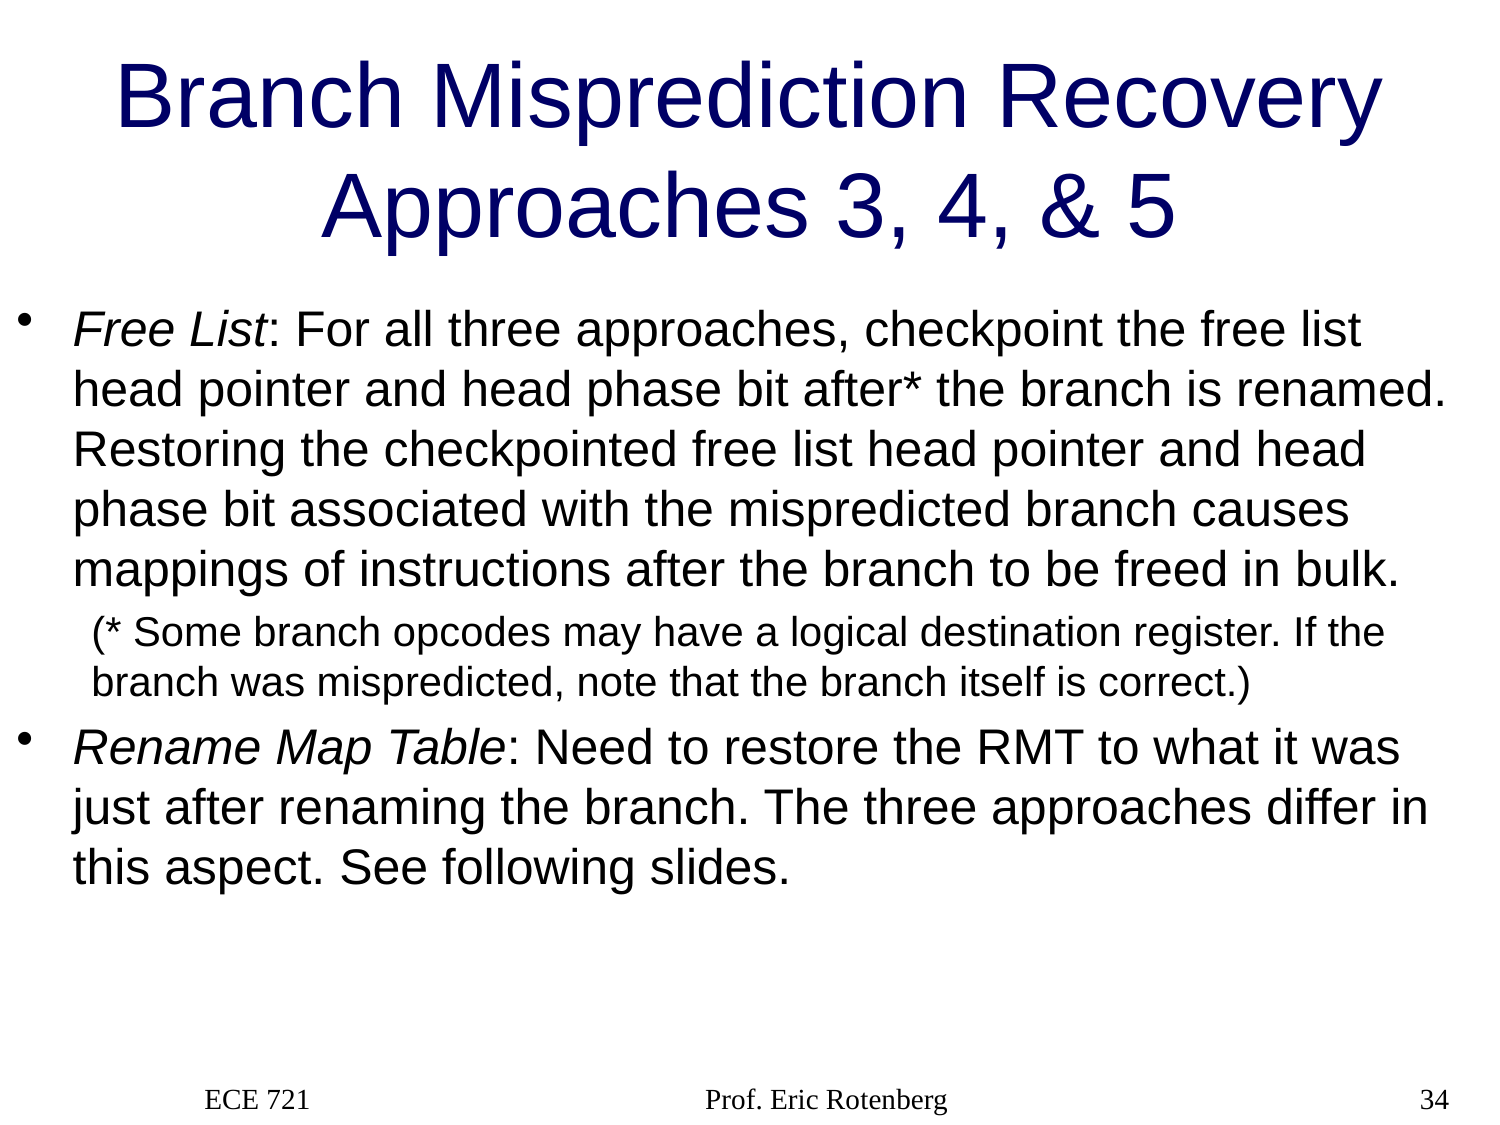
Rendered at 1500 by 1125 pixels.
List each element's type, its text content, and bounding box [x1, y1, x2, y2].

title Branch Misprediction Recovery Approaches 3, 4, & 5 [0, 27, 1500, 264]
slide_number ECE 721 [189, 1072, 502, 1125]
footer Prof. Eric Rotenberg [589, 1072, 1065, 1125]
list Free List: For all three approaches, checkpoint the free list head pointer and head phase bit after* the branch is renamed. Restoring the checkpointed free list head pointer and head phase bit associated with the mispredicted branch causes mappings of instructions after the branch to be freed in bulk. (* Some branch opcodes may have a logical destination register. If the branch was mispredicted, note that the branch itself is correct.) Rename Map Table: Need to restore the RMT to what it was just after renaming the branch. The three approaches differ in this aspect. See following slides. [1, 288, 1500, 1061]
slide_number 34 [1151, 1072, 1465, 1125]
